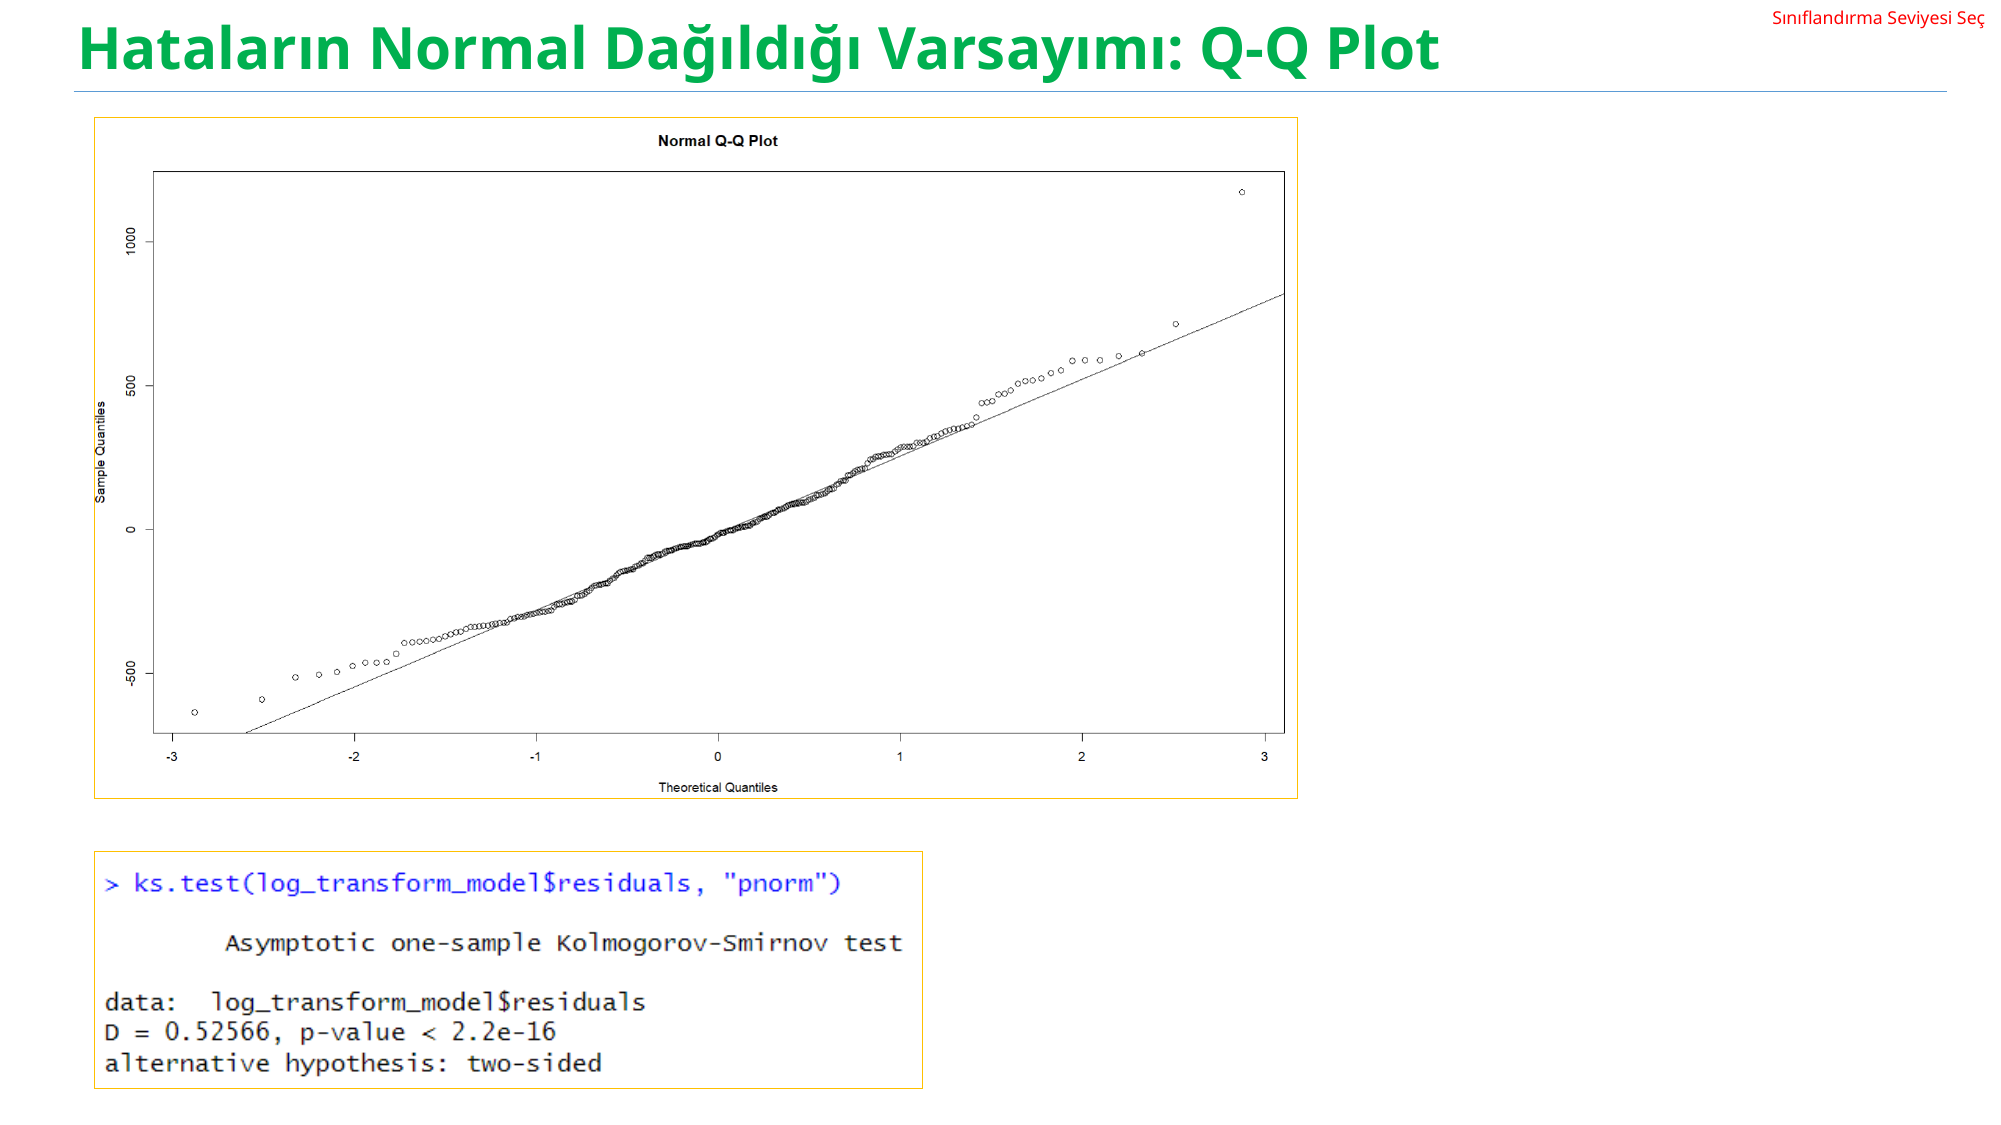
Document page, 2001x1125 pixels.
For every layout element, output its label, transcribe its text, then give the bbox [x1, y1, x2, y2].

text_box Hataların Normal Dağıldığı Varsayımı: Q-Q Plot [62, 4, 1619, 89]
picture [94, 117, 1298, 799]
picture [94, 851, 923, 1089]
